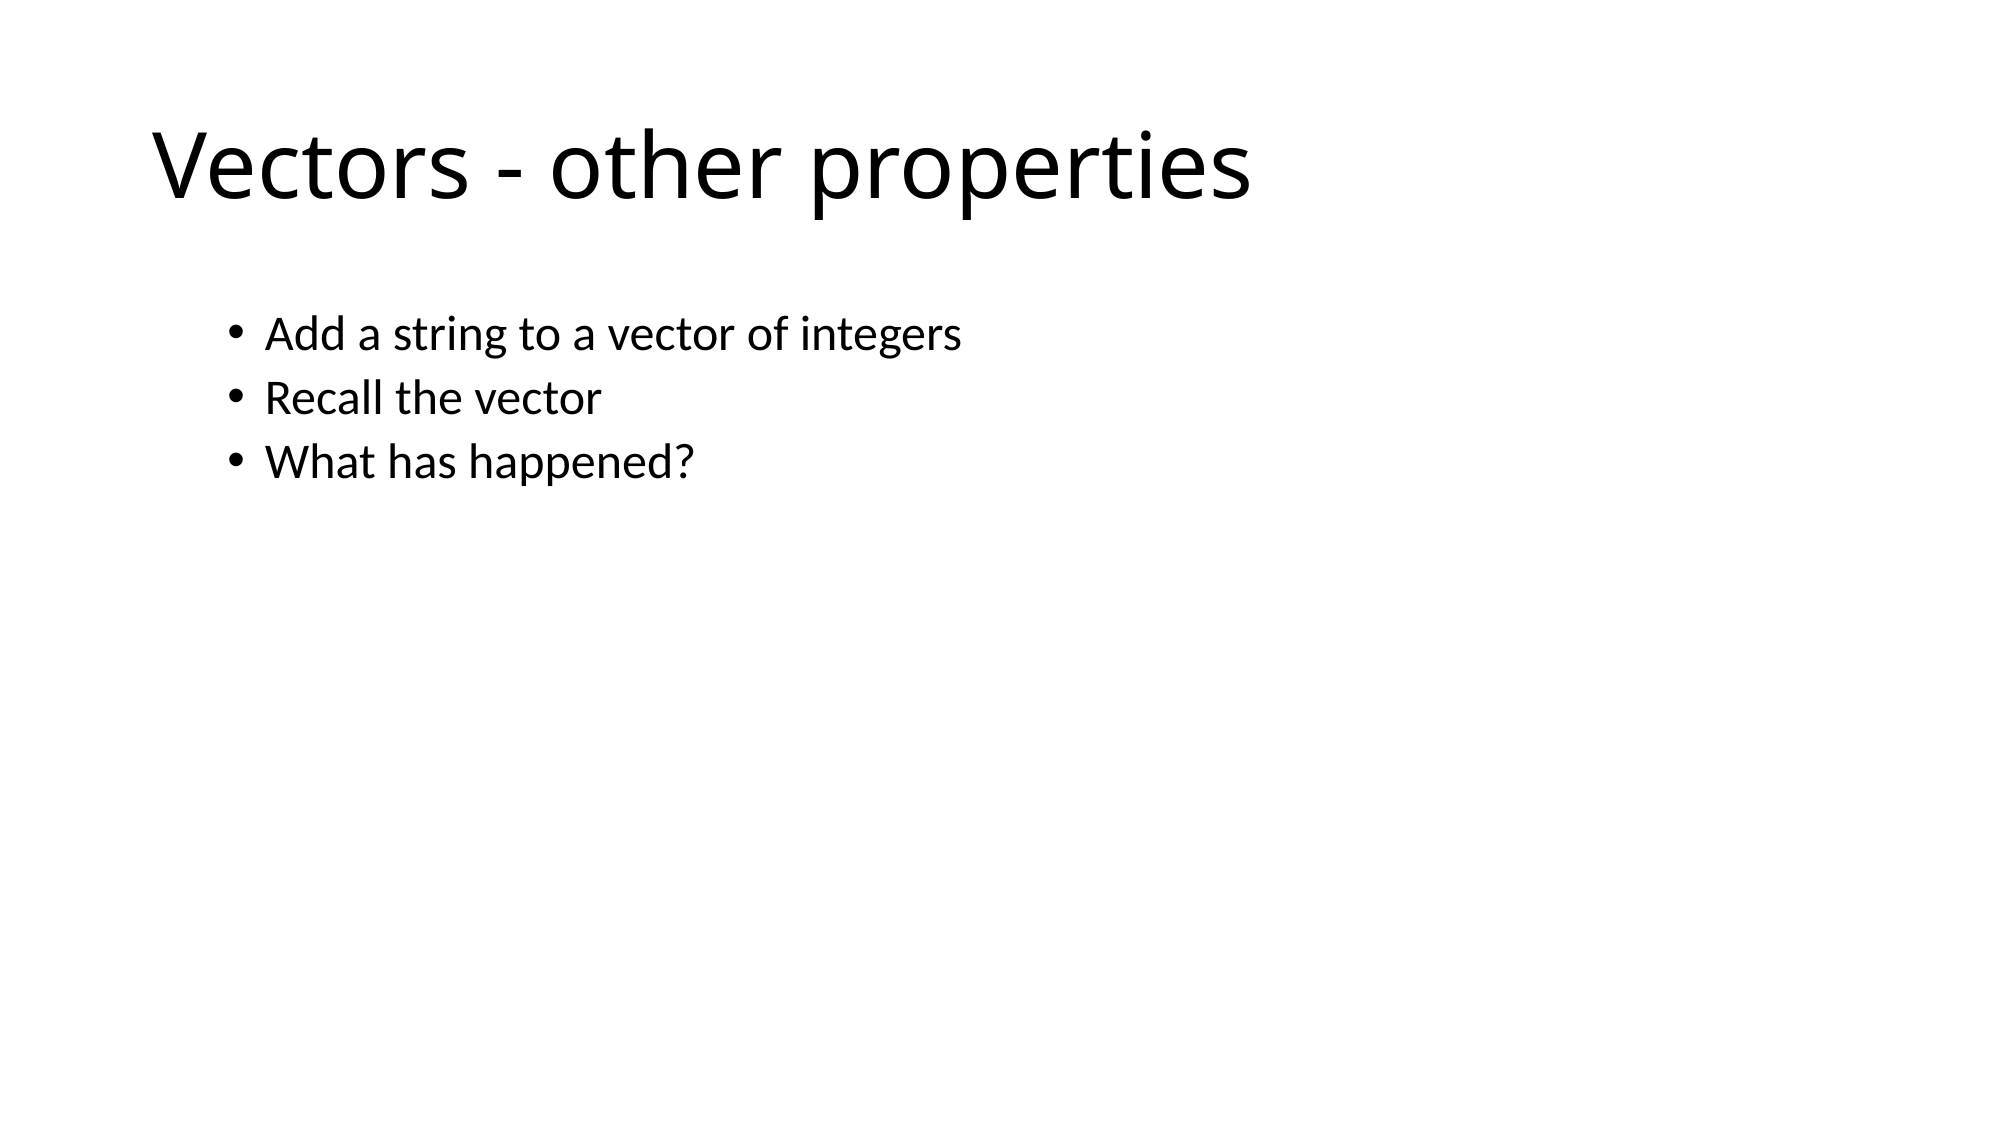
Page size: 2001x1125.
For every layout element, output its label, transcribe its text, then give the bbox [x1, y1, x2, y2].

list Add a string to a vector of integers Recall the vector What has happened? [137, 299, 1863, 1014]
title Vectors - other properties [137, 59, 1863, 278]
